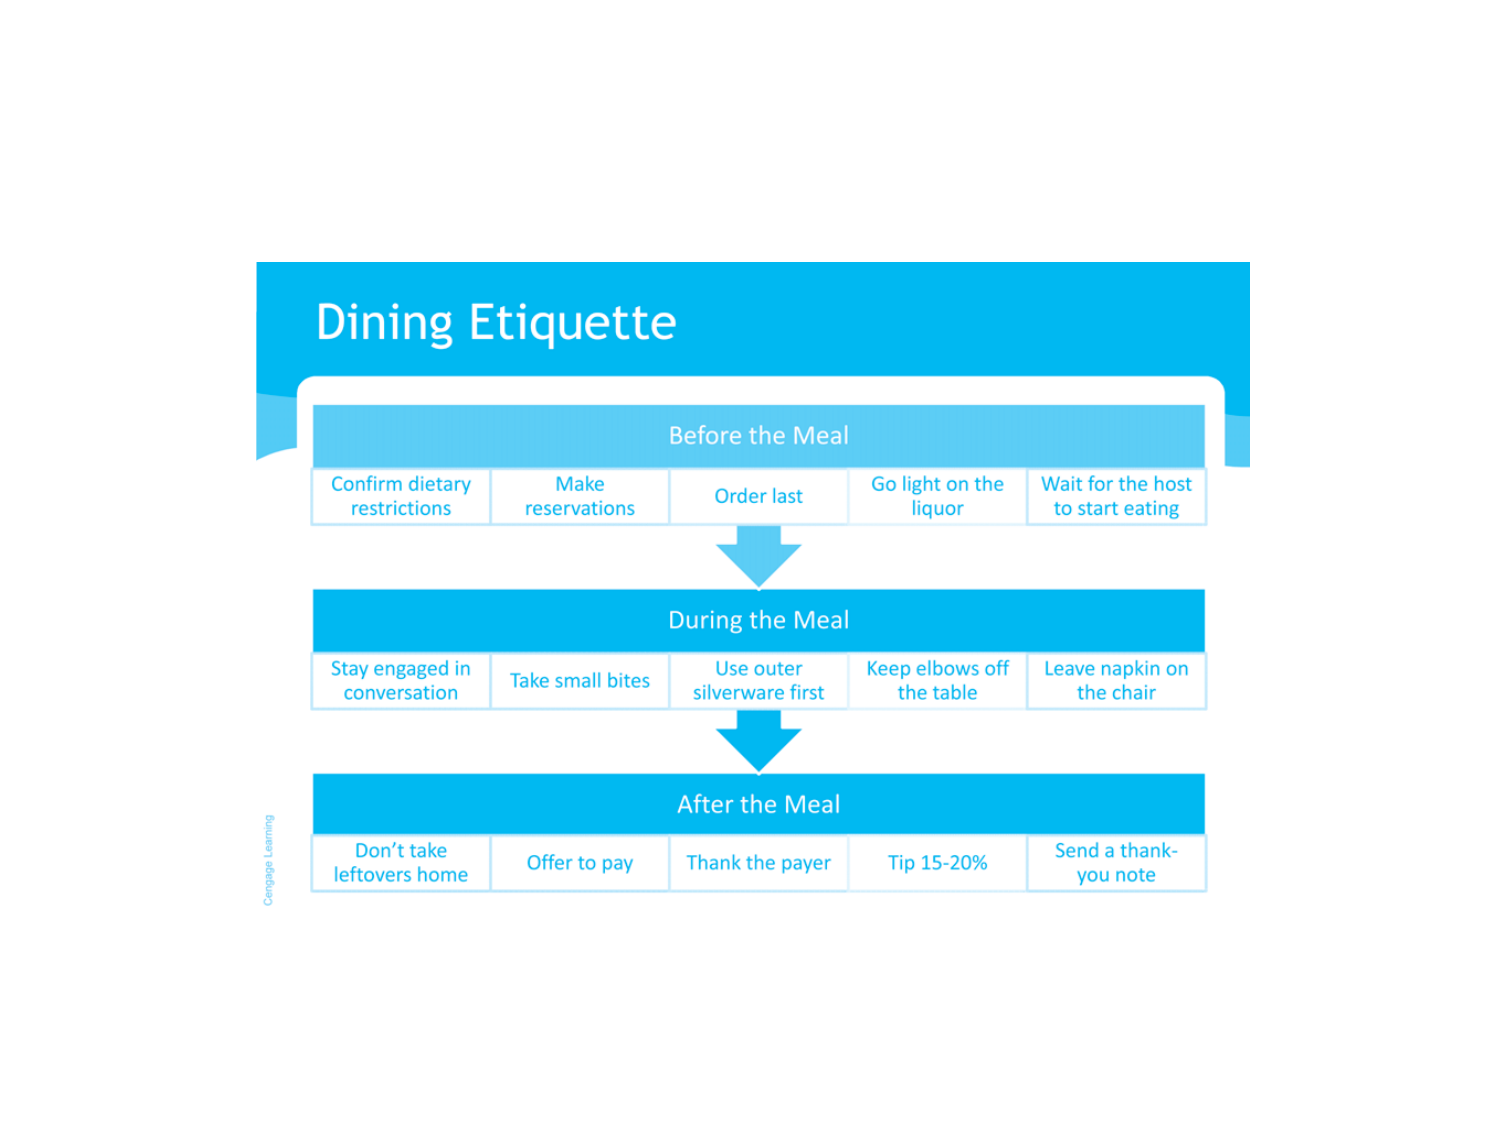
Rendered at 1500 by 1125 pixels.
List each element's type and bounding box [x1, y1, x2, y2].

list [256, 262, 1253, 907]
